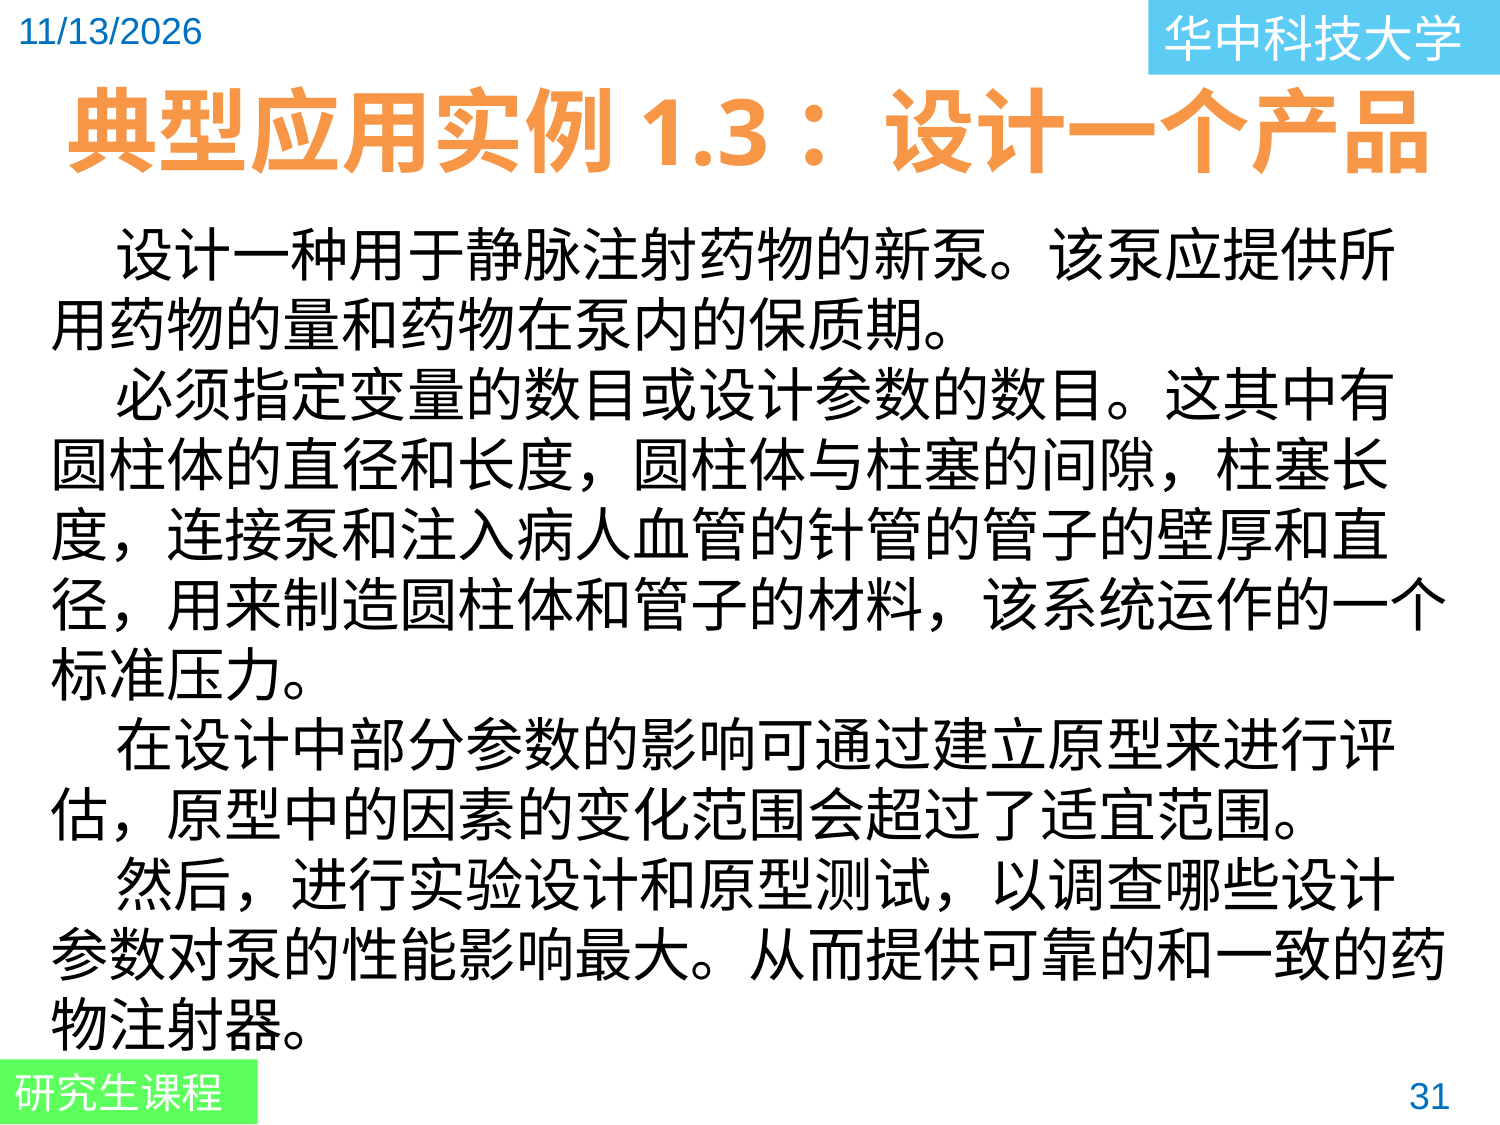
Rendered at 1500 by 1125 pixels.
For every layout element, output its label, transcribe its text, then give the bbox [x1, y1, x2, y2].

text_box 设计一种用于静脉注射药物的新泵。该泵应提供所用药物的量和药物在泵内的保质期。 必须指定变量的数目或设计参数的数目。这其中有圆柱体的直径和长度，圆柱体与柱塞的间隙，柱塞长度，连接泵和注入病人血管的针管的管子的壁厚和直径，用来制造圆柱体和管子的材料，该系统运作的一个标准压力。 在设计中部分参数的影响可通过建立原型来进行评估，原型中的因素的变化范围会超过了适宜范围。 然后，进行实验设计和原型测试，以调查哪些设计参数对泵的性能影响最大。从而提供可靠的和一致的药物注射器。 [35, 210, 1465, 1066]
title 典型应用实例1.3：设计一个产品 [0, 34, 1500, 223]
